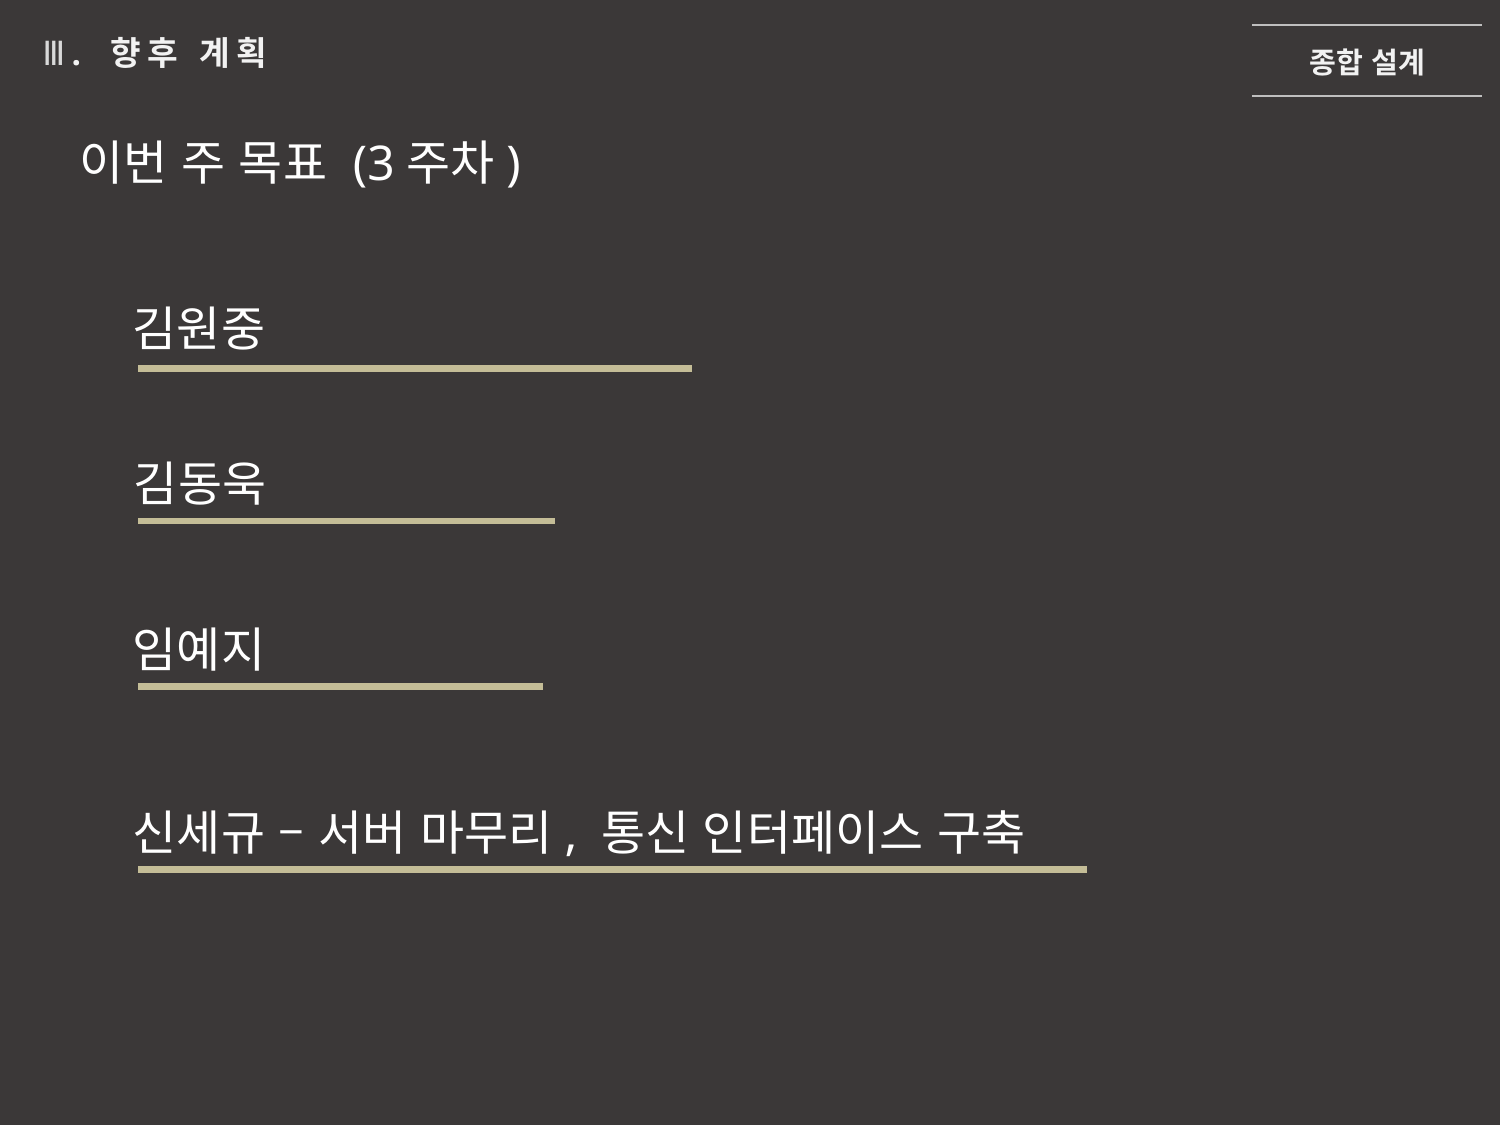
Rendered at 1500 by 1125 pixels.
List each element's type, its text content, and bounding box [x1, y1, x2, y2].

text_box Ⅲ. 향후 계획 [27, 25, 282, 80]
text_box 이번 주 목표 (3주차) [64, 125, 600, 198]
text_box 김원중 [117, 290, 1115, 363]
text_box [1251, 0, 1483, 97]
text_box 신세규 – 서버 마무리, 통신 인터페이스 구축 [117, 795, 1311, 868]
text_box 임예지 [117, 612, 1115, 685]
text_box 김동욱 [119, 446, 1117, 519]
